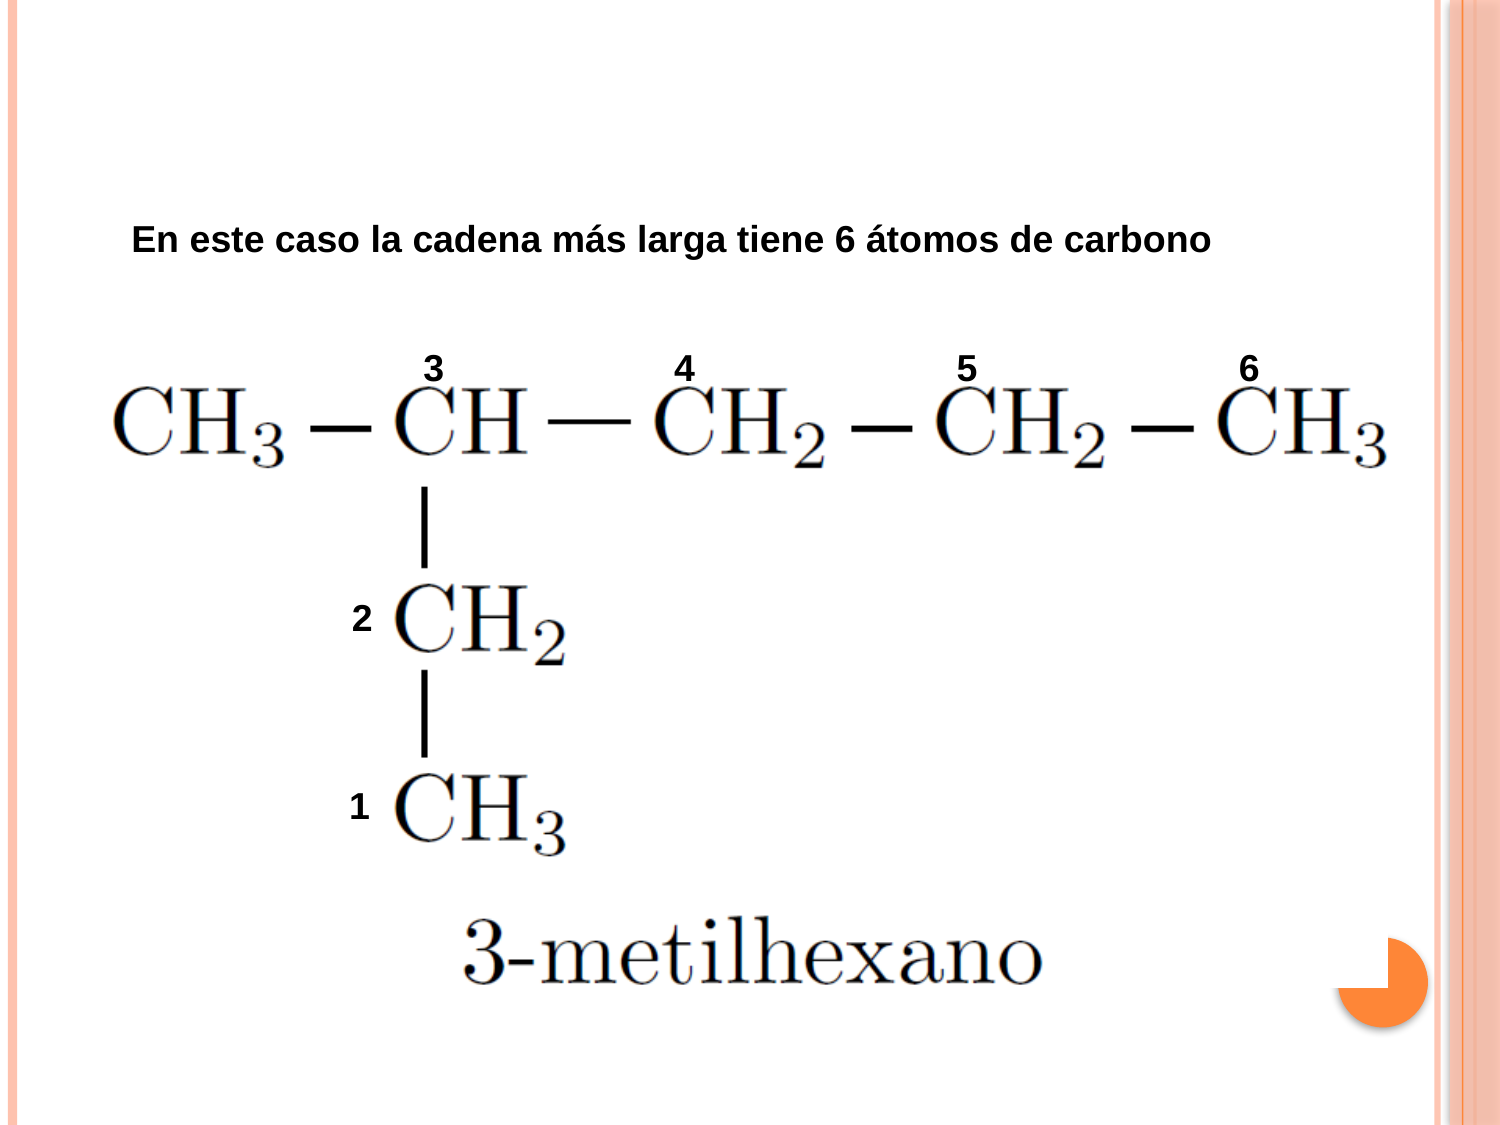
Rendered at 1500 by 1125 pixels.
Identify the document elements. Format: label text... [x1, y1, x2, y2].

text_box En este caso la cadena más larga tiene 6 átomos de carbono [107, 208, 1353, 268]
text_box 3 4 5 6 [398, 336, 1278, 376]
picture [111, 379, 1388, 989]
